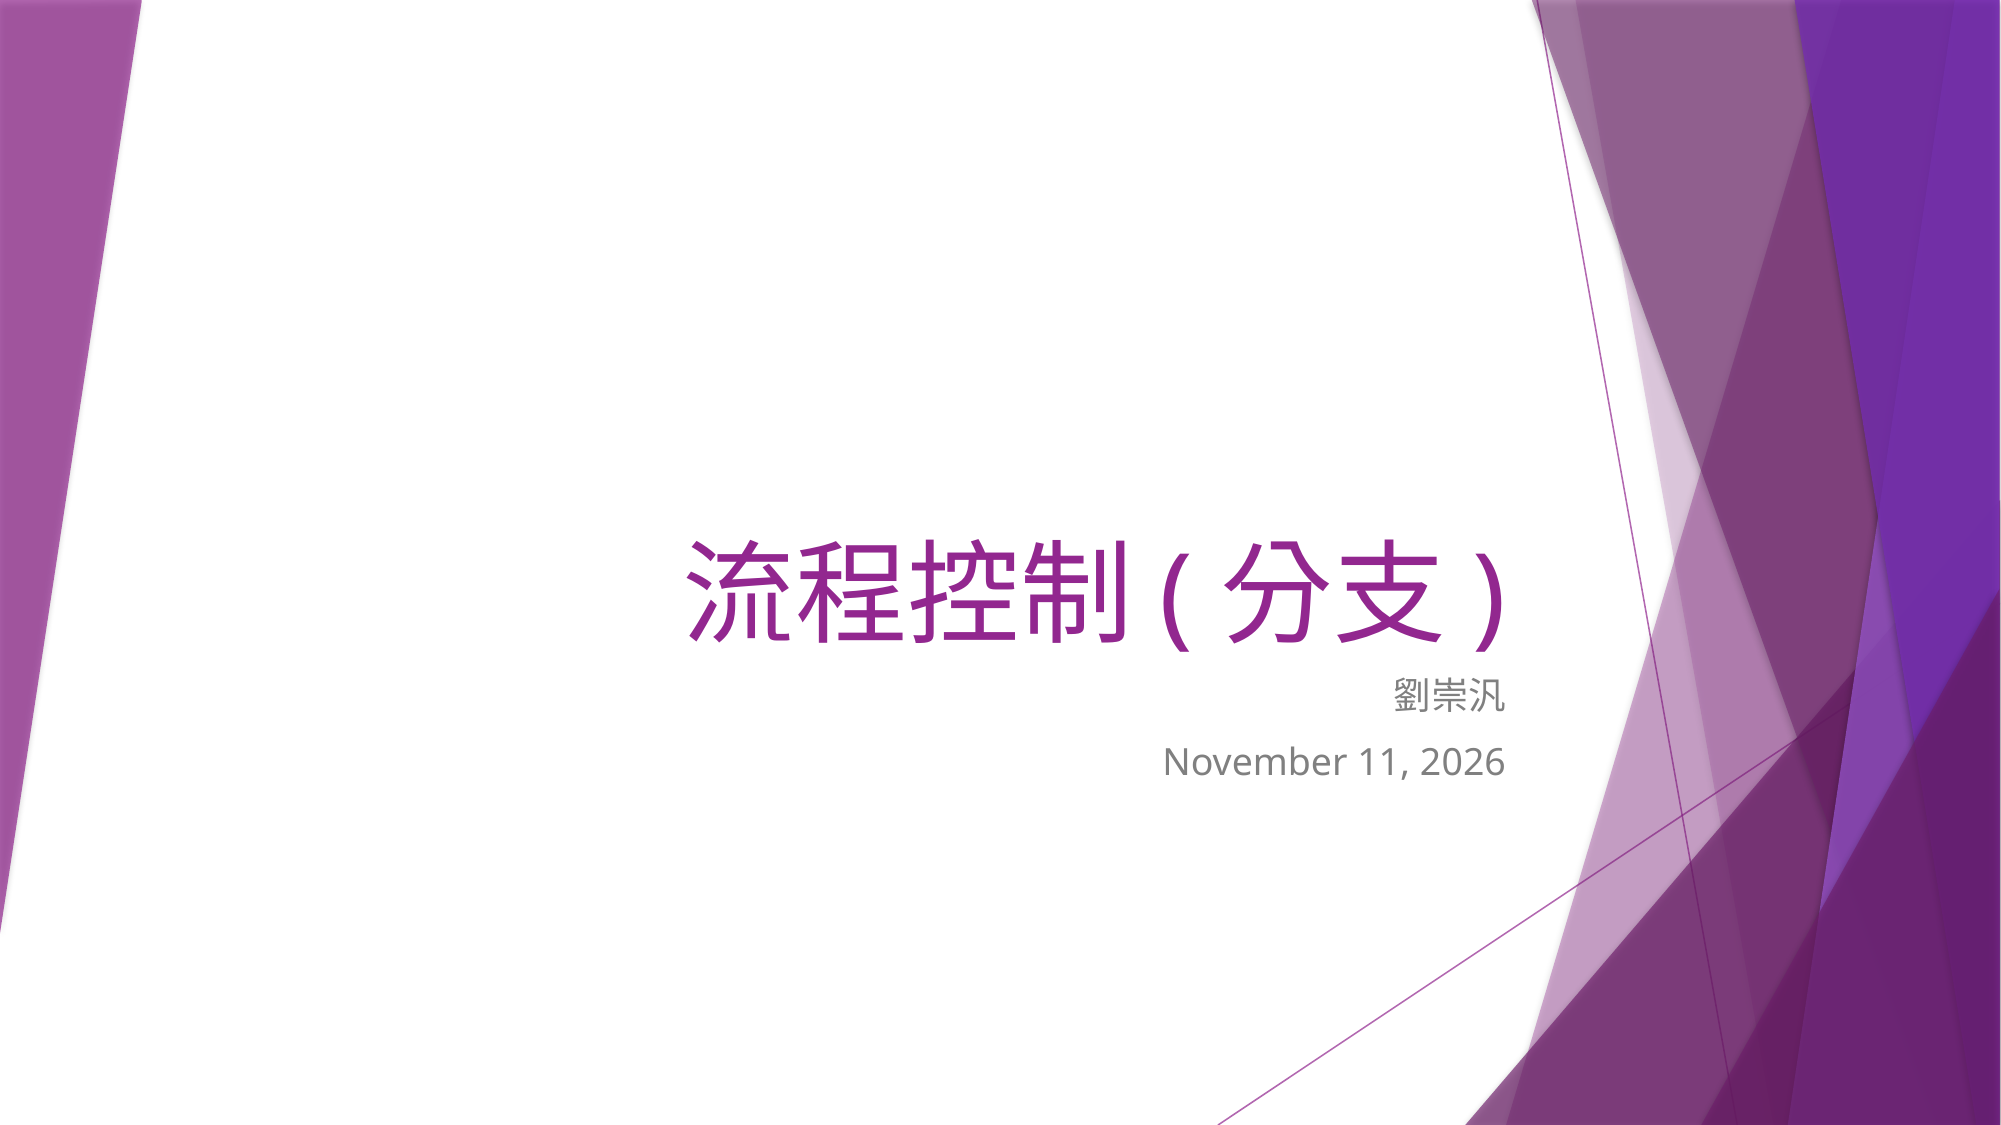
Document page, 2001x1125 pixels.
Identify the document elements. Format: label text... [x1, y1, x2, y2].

subtitle 劉崇汎 109年12月12日 [247, 664, 1522, 845]
title 流程控制(分支) [247, 394, 1522, 664]
